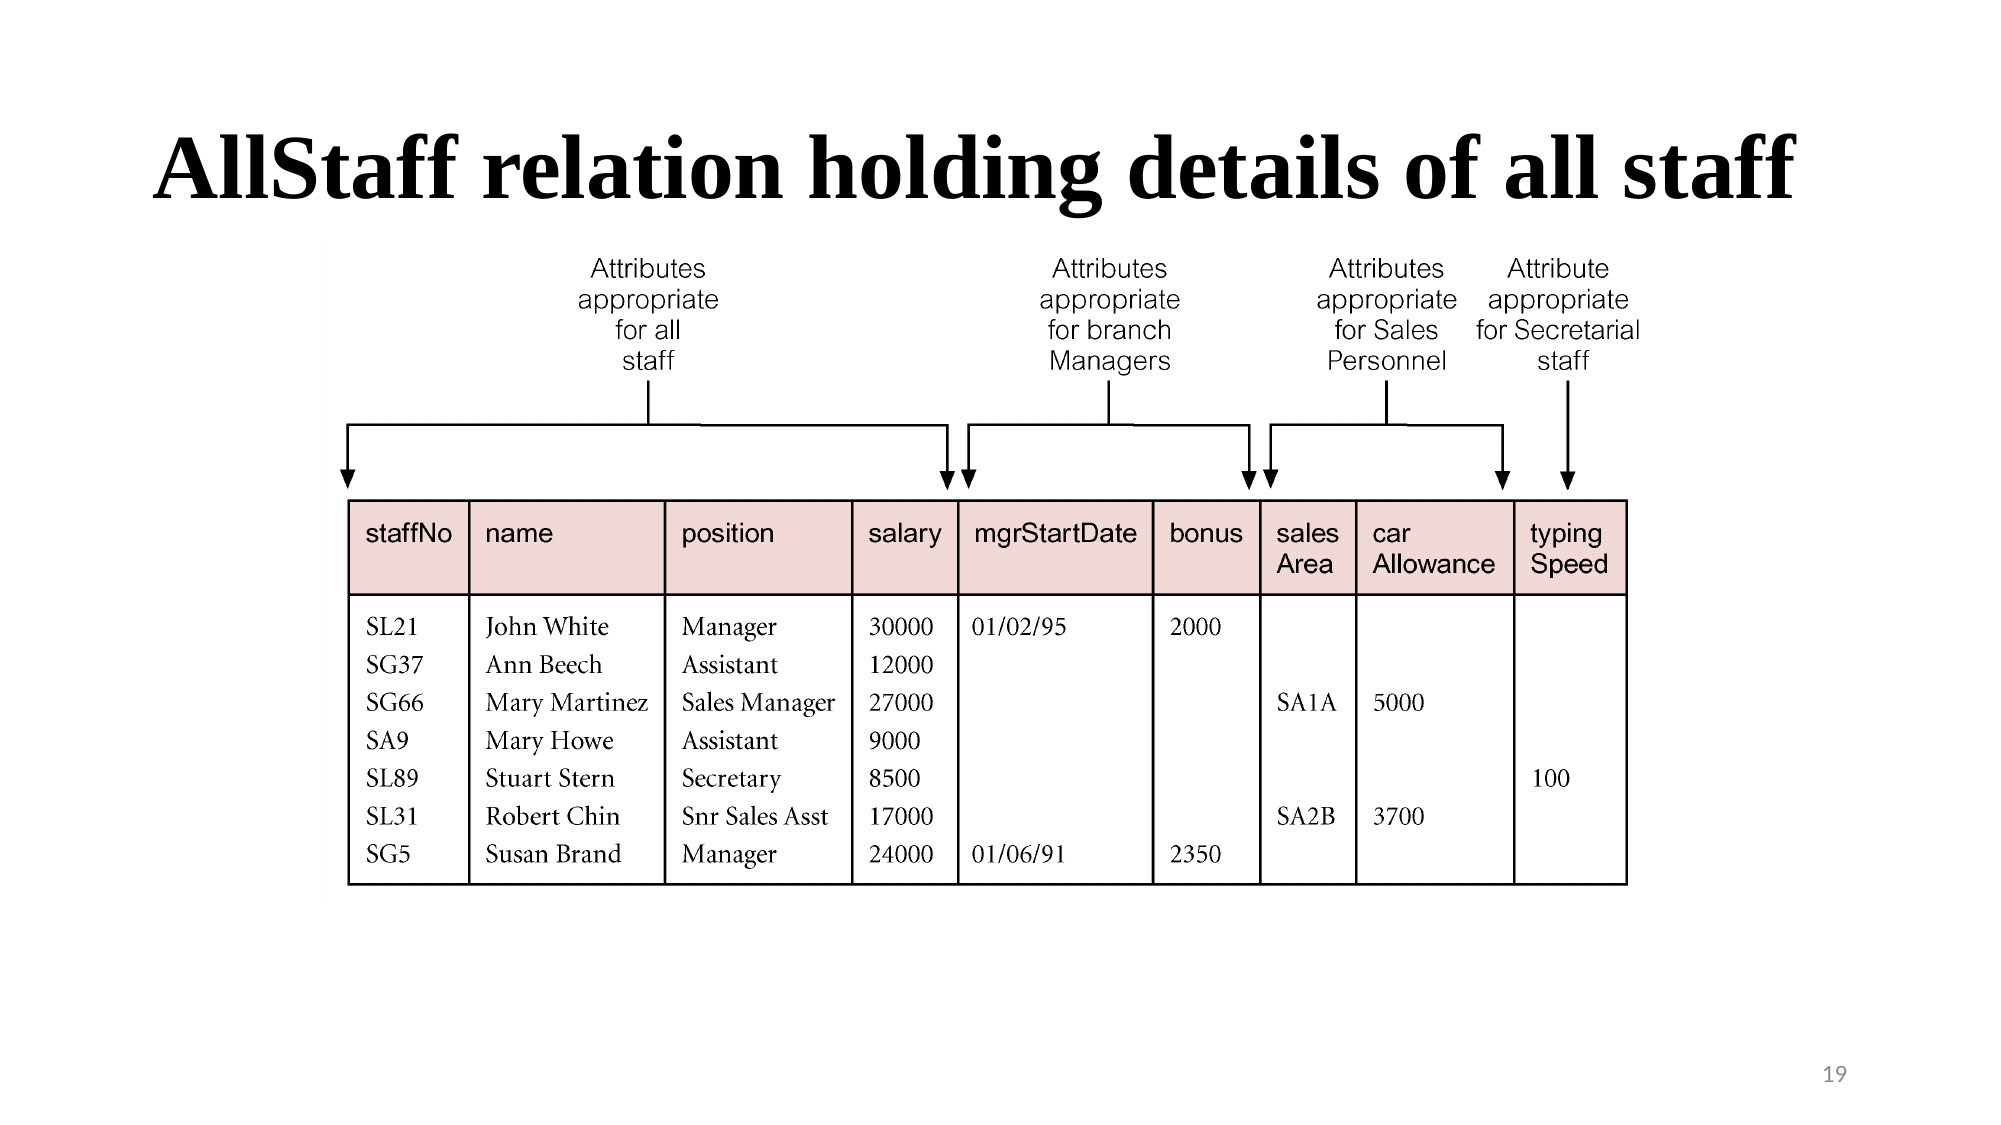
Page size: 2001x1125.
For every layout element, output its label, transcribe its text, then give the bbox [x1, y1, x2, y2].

picture [324, 237, 1663, 905]
slide_number 19 [1412, 1042, 1863, 1103]
title AllStaff relation holding details of all staff [137, 59, 1863, 278]
